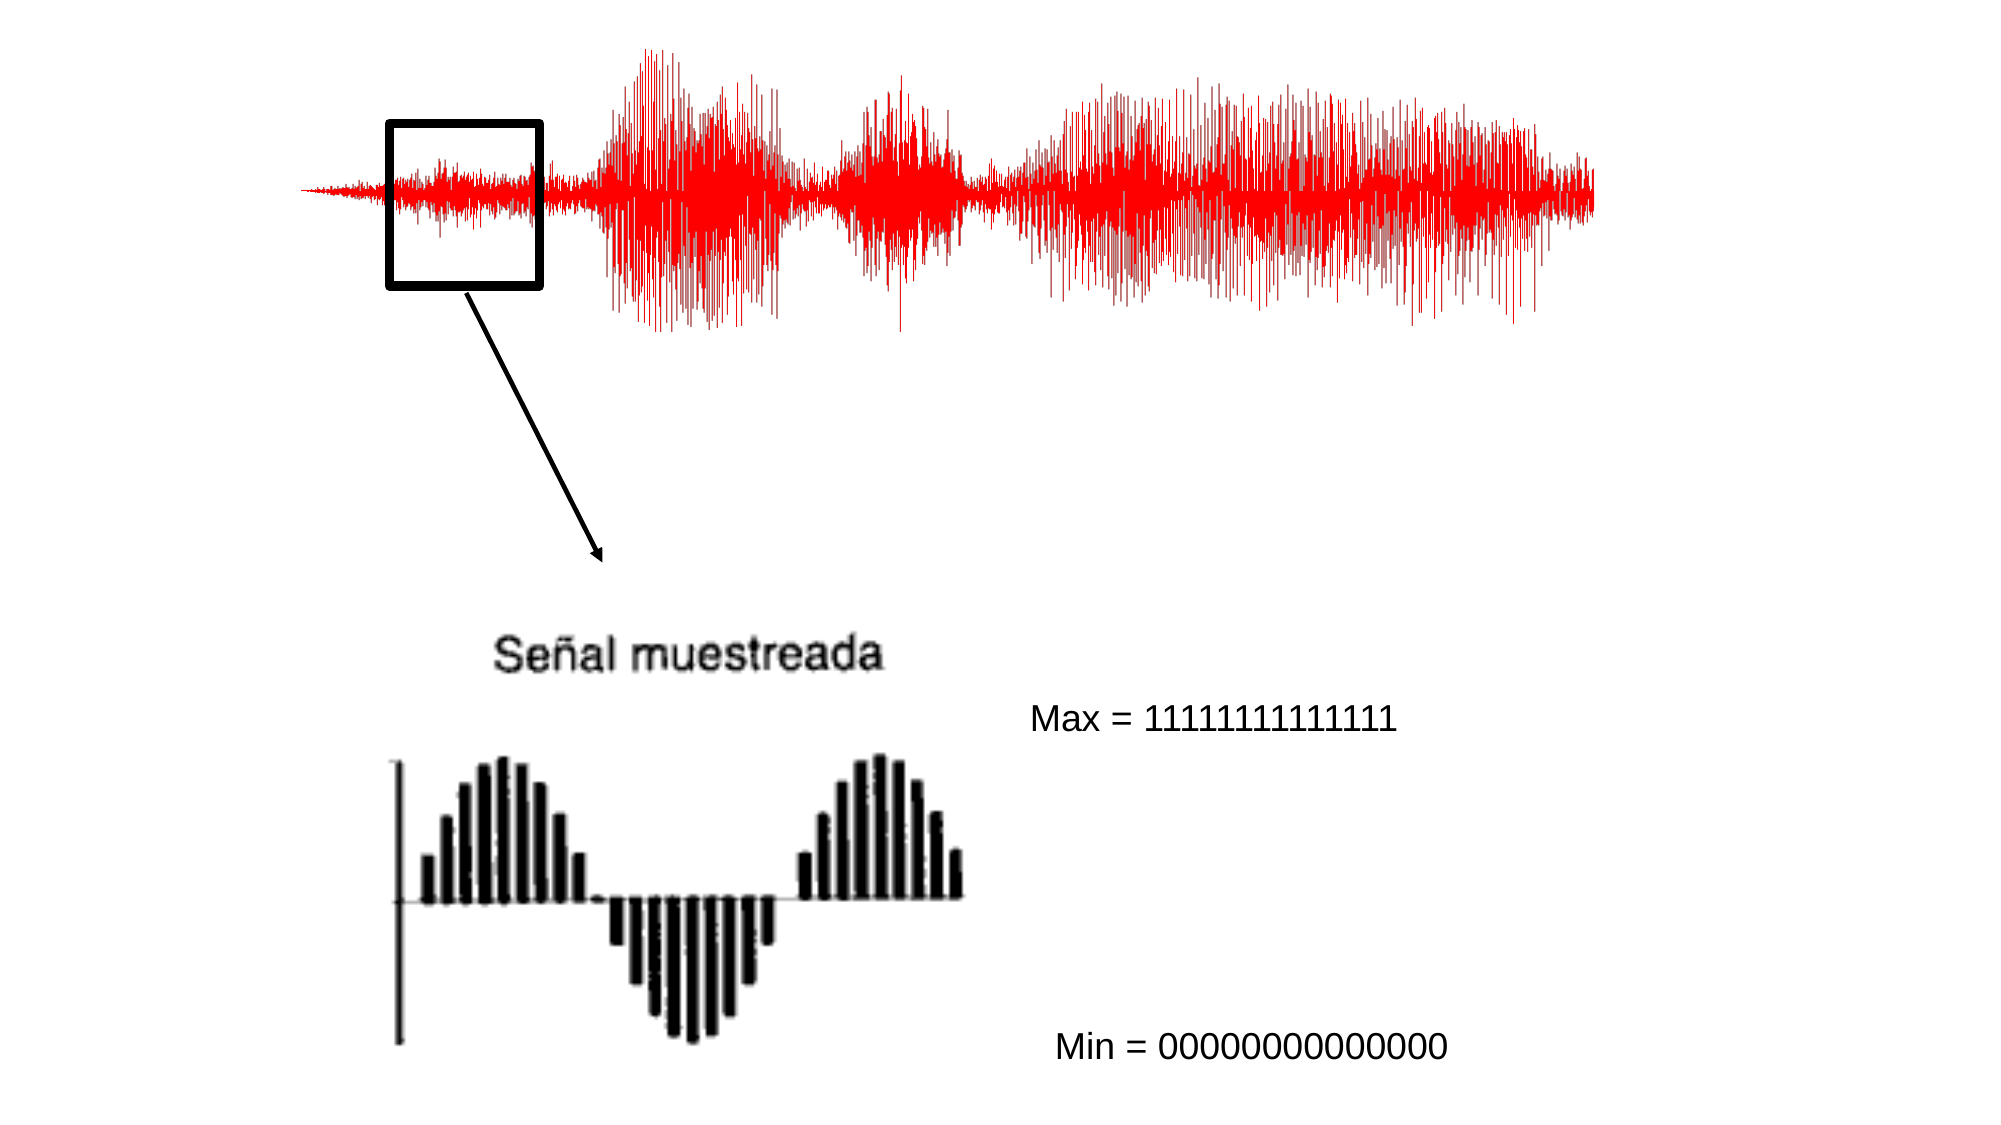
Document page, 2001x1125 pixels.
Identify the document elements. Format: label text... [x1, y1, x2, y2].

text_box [465, 292, 603, 563]
text_box Min = 00000000000000 [1040, 1014, 1603, 1074]
picture [300, 48, 1595, 333]
picture [342, 562, 973, 1076]
text_box Max = 11111111111111 [1015, 687, 1628, 747]
